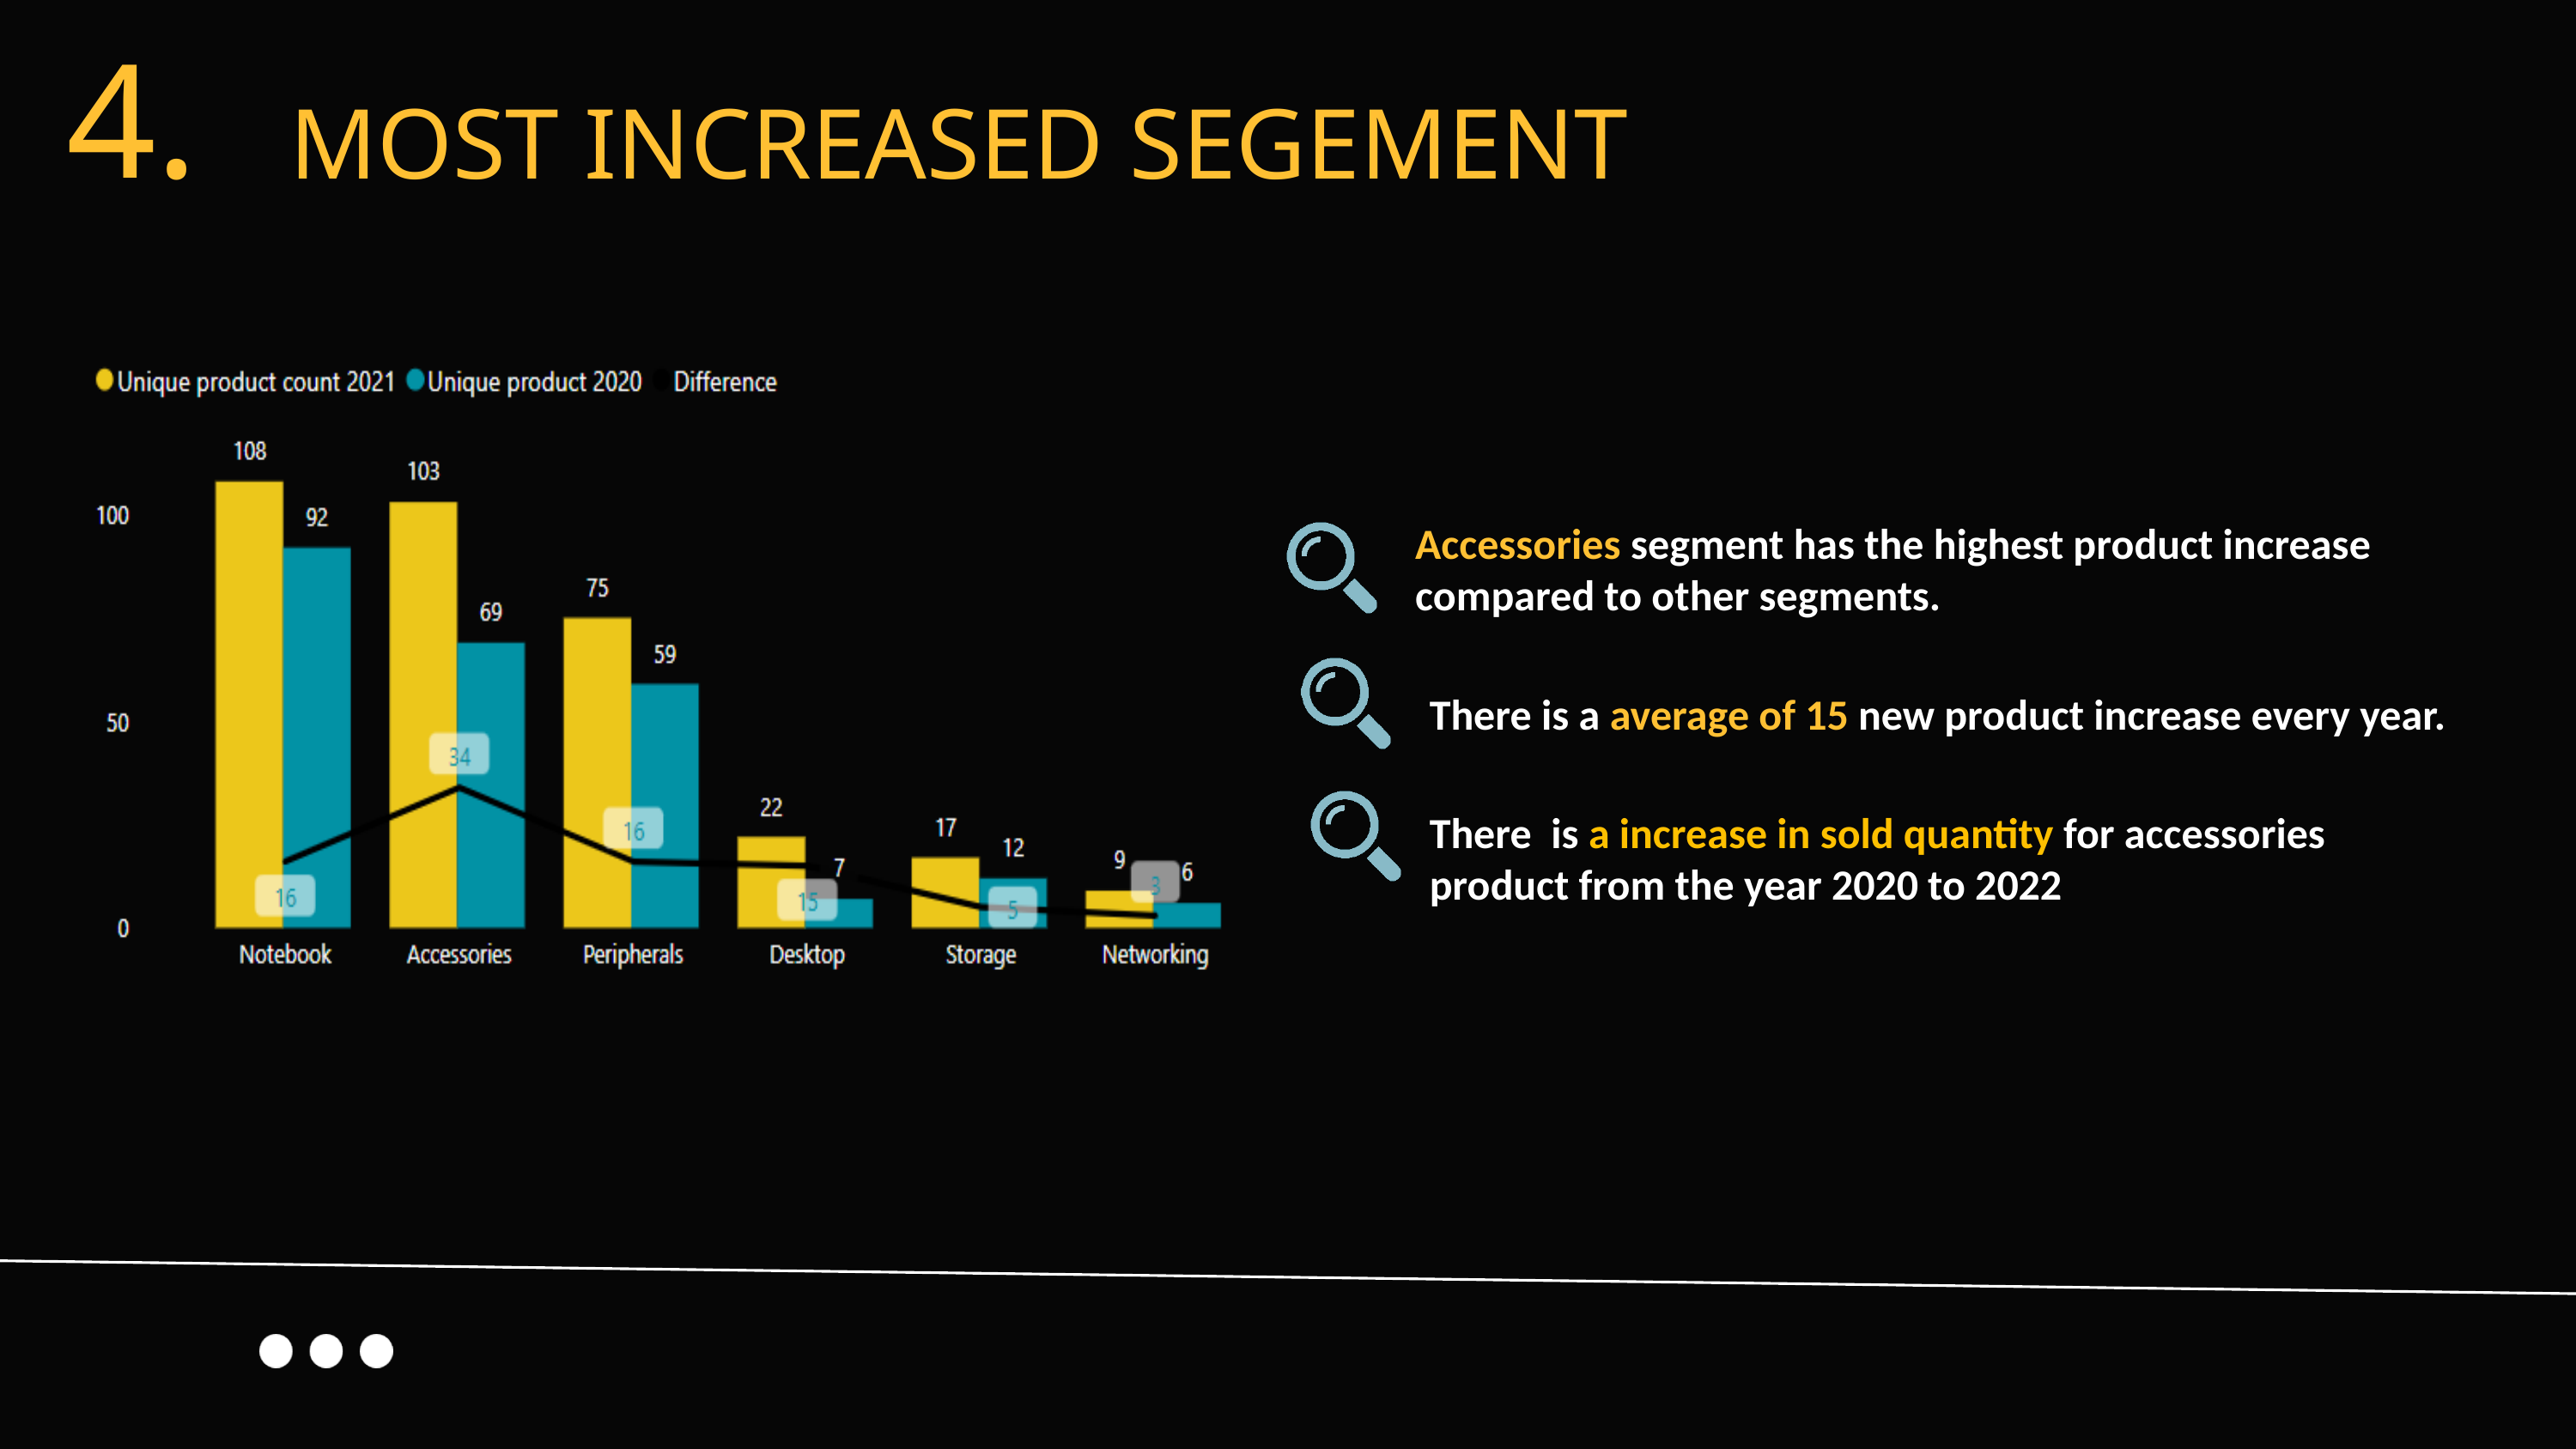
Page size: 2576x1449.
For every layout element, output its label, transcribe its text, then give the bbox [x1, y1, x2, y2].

text_box MOST INCREASED SEGEMENT [289, 67, 2576, 199]
text_box There is a average of 15 new product increase every year. [1421, 680, 2477, 745]
text_box Accessories segment has the highest product increase compared to other segments. [1402, 510, 2464, 627]
picture [1274, 651, 1418, 758]
picture [1285, 783, 1427, 891]
text_box There is a increase in sold quantity for accessories product from the year 2020 to 2022 [1416, 799, 2477, 916]
picture [88, 343, 1403, 988]
picture [259, 1334, 393, 1368]
text_box 4. [66, 0, 260, 209]
